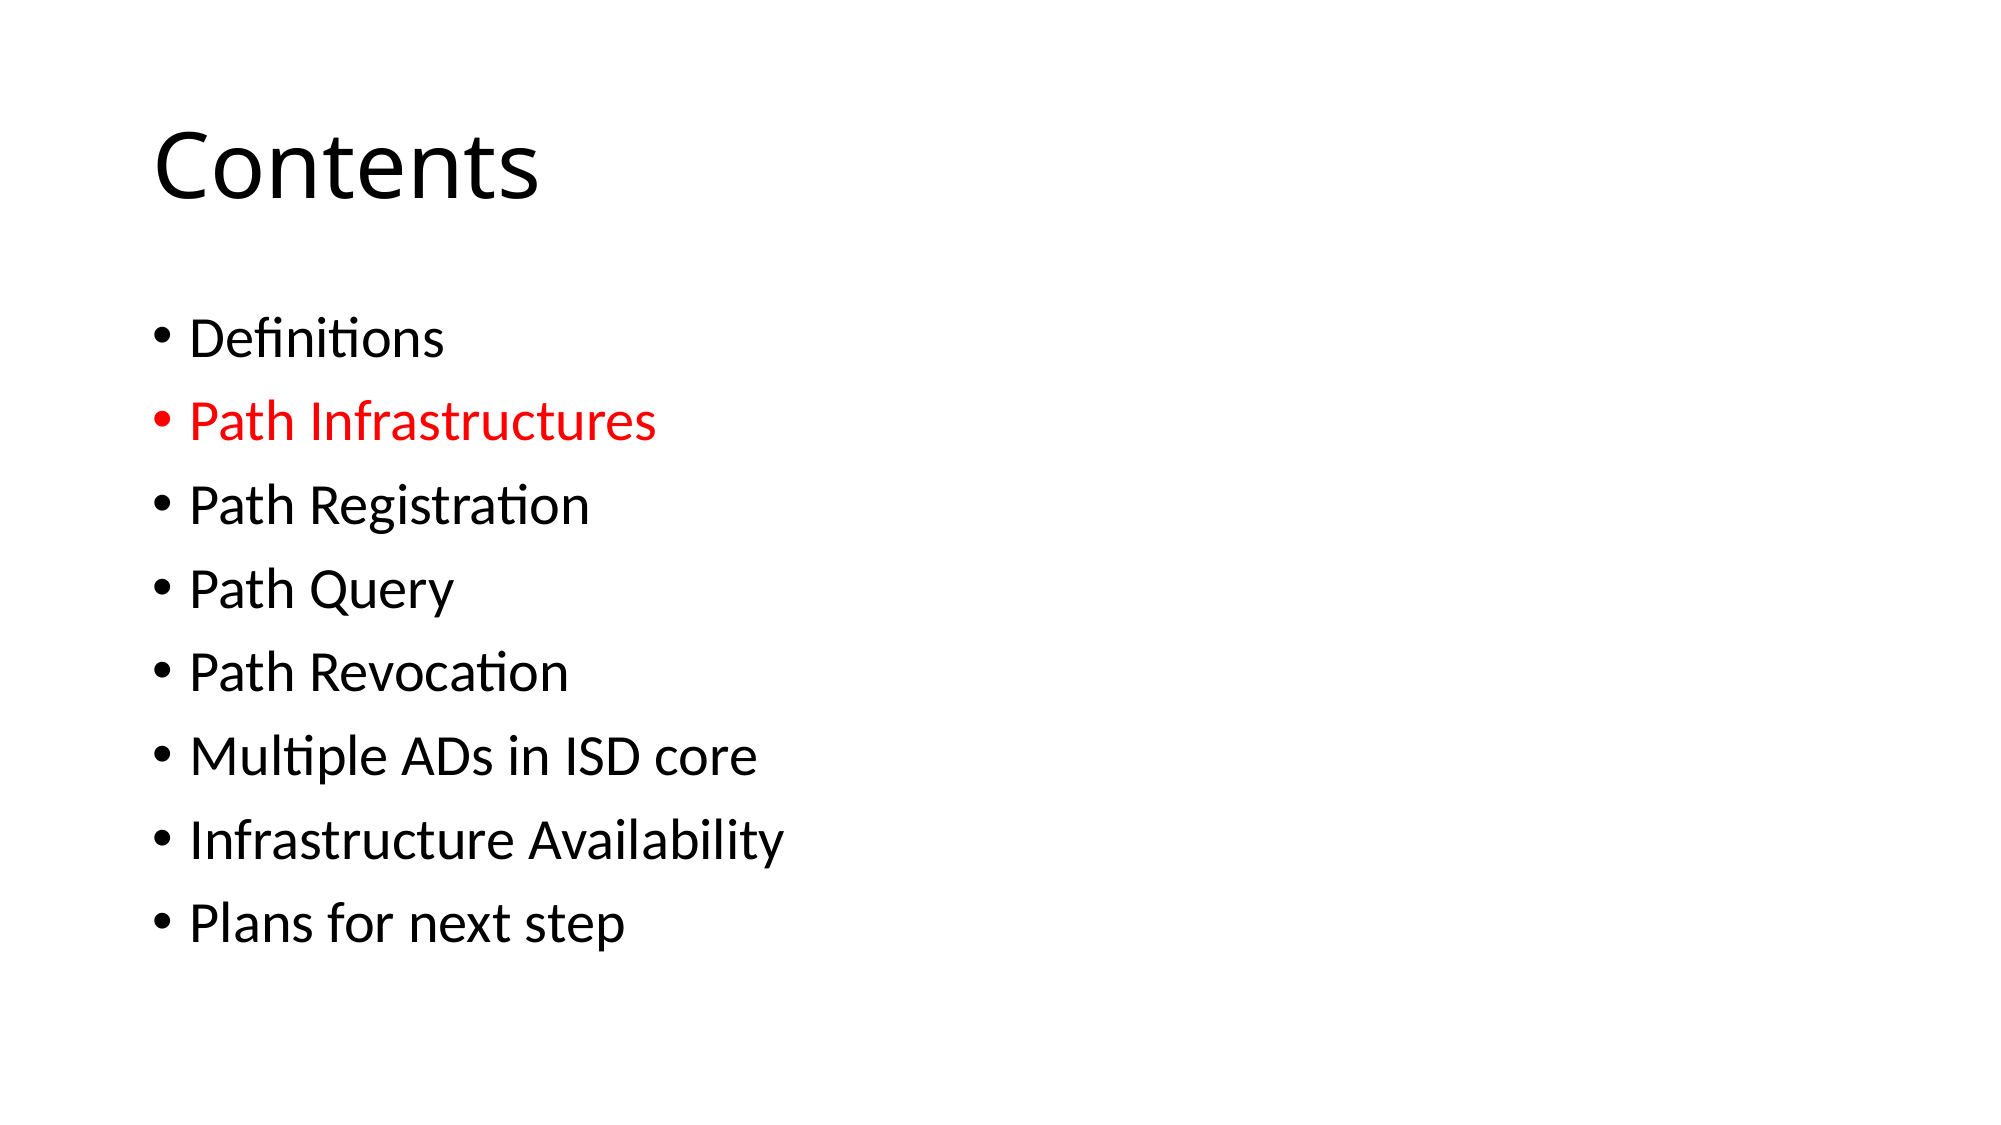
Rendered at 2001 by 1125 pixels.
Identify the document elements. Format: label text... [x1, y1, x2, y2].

list Definitions Path Infrastructures Path Registration Path Query Path Revocation Multiple ADs in ISD core Infrastructure Availability Plans for next step [137, 299, 1863, 1014]
title Contents [137, 59, 1863, 278]
